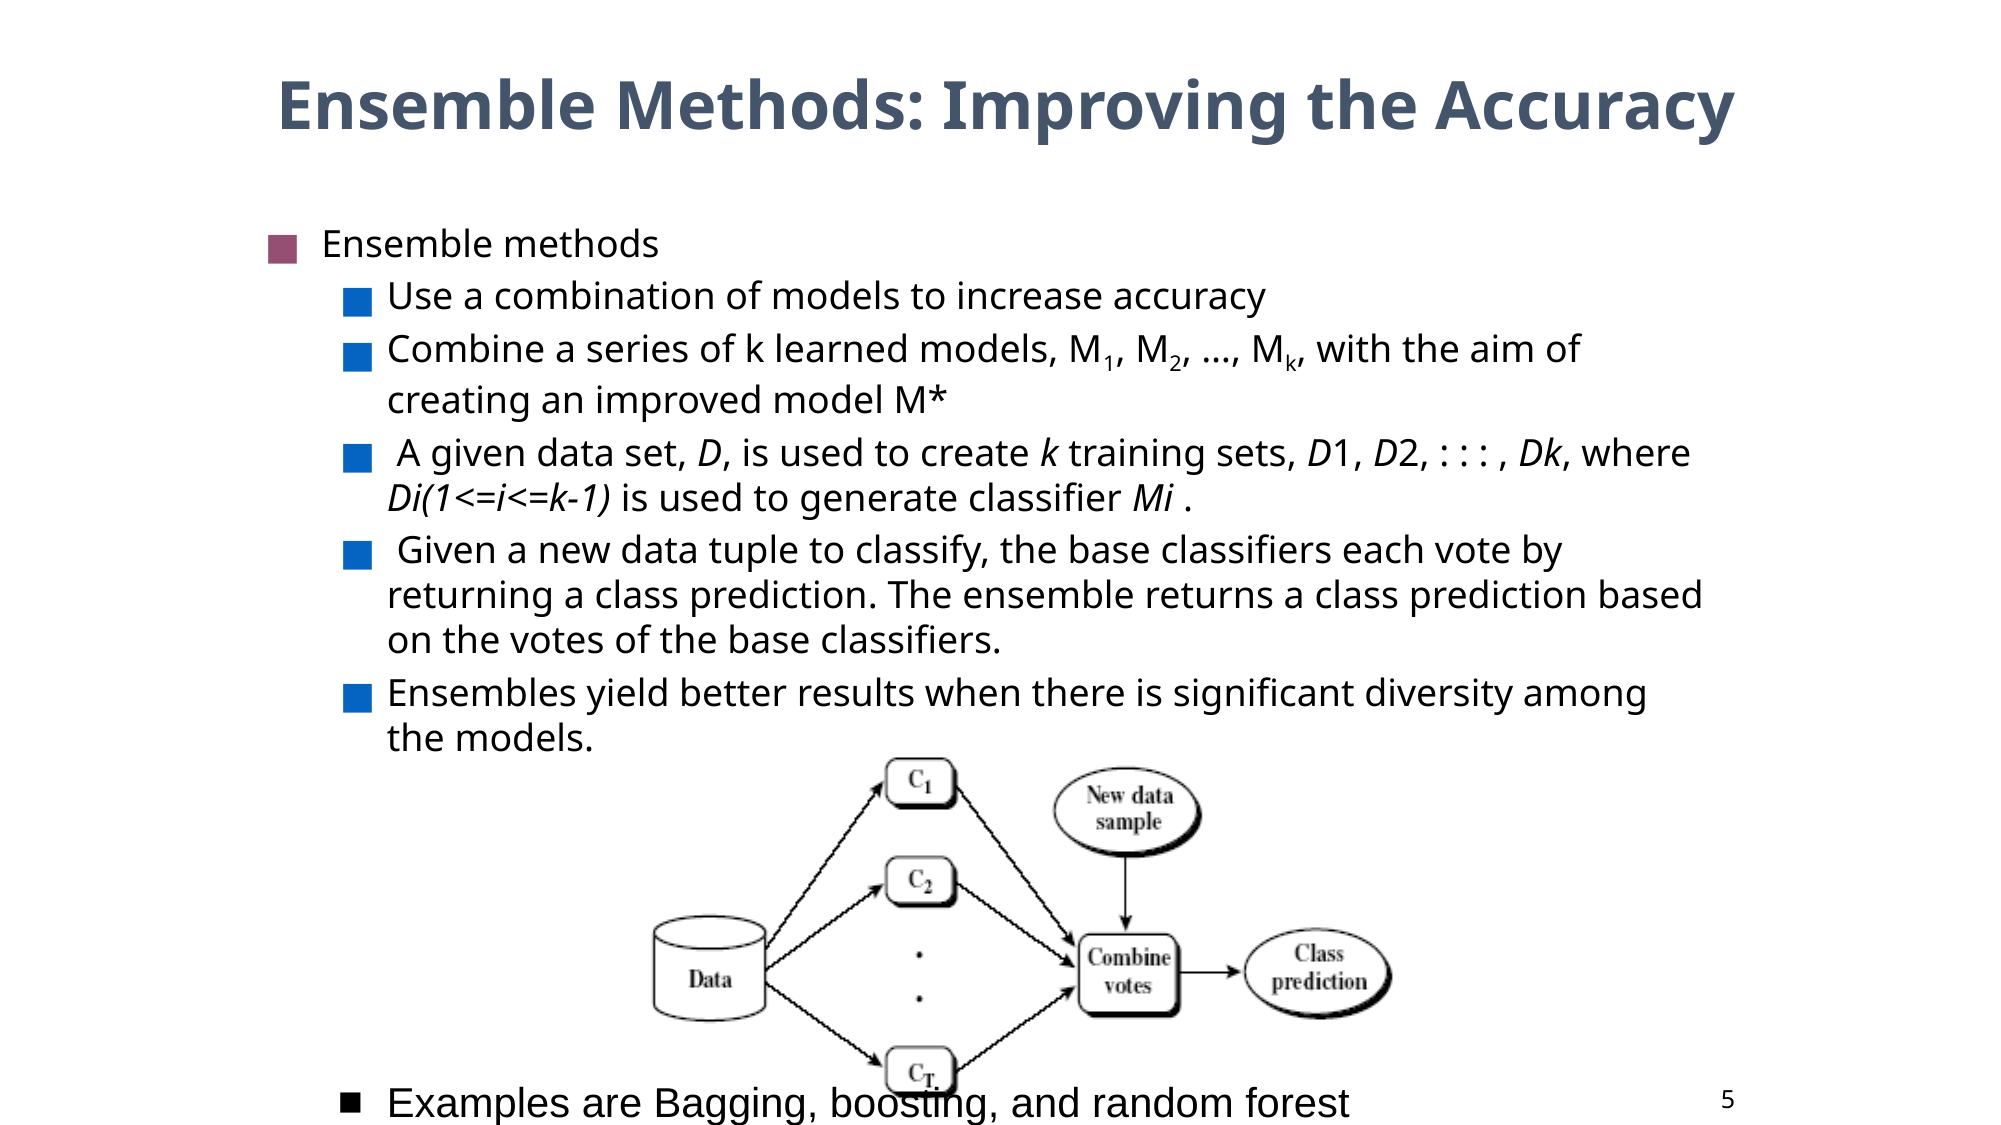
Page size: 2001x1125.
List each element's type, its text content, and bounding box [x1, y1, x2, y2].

list Ensemble methods Use a combination of models to increase accuracy Combine a series of k learned models, M1, M2, …, Mk, with the aim of creating an improved model M* A given data set, D, is used to create k training sets, D1, D2, : : : , Dk, where Di(1<=i<=k-1) is used to generate classifier Mi . Given a new data tuple to classify, the base classifiers each vote by returning a class prediction. The ensemble returns a class prediction based on the votes of the base classifiers. Ensembles yield better results when there is significant diversity among the models. Examples are Bagging, boosting, and random forest [249, 212, 1731, 663]
picture [649, 744, 1401, 1101]
text_box 5 [1437, 1062, 1750, 1125]
title Ensemble Methods: Improving the Accuracy [237, 50, 1775, 150]
